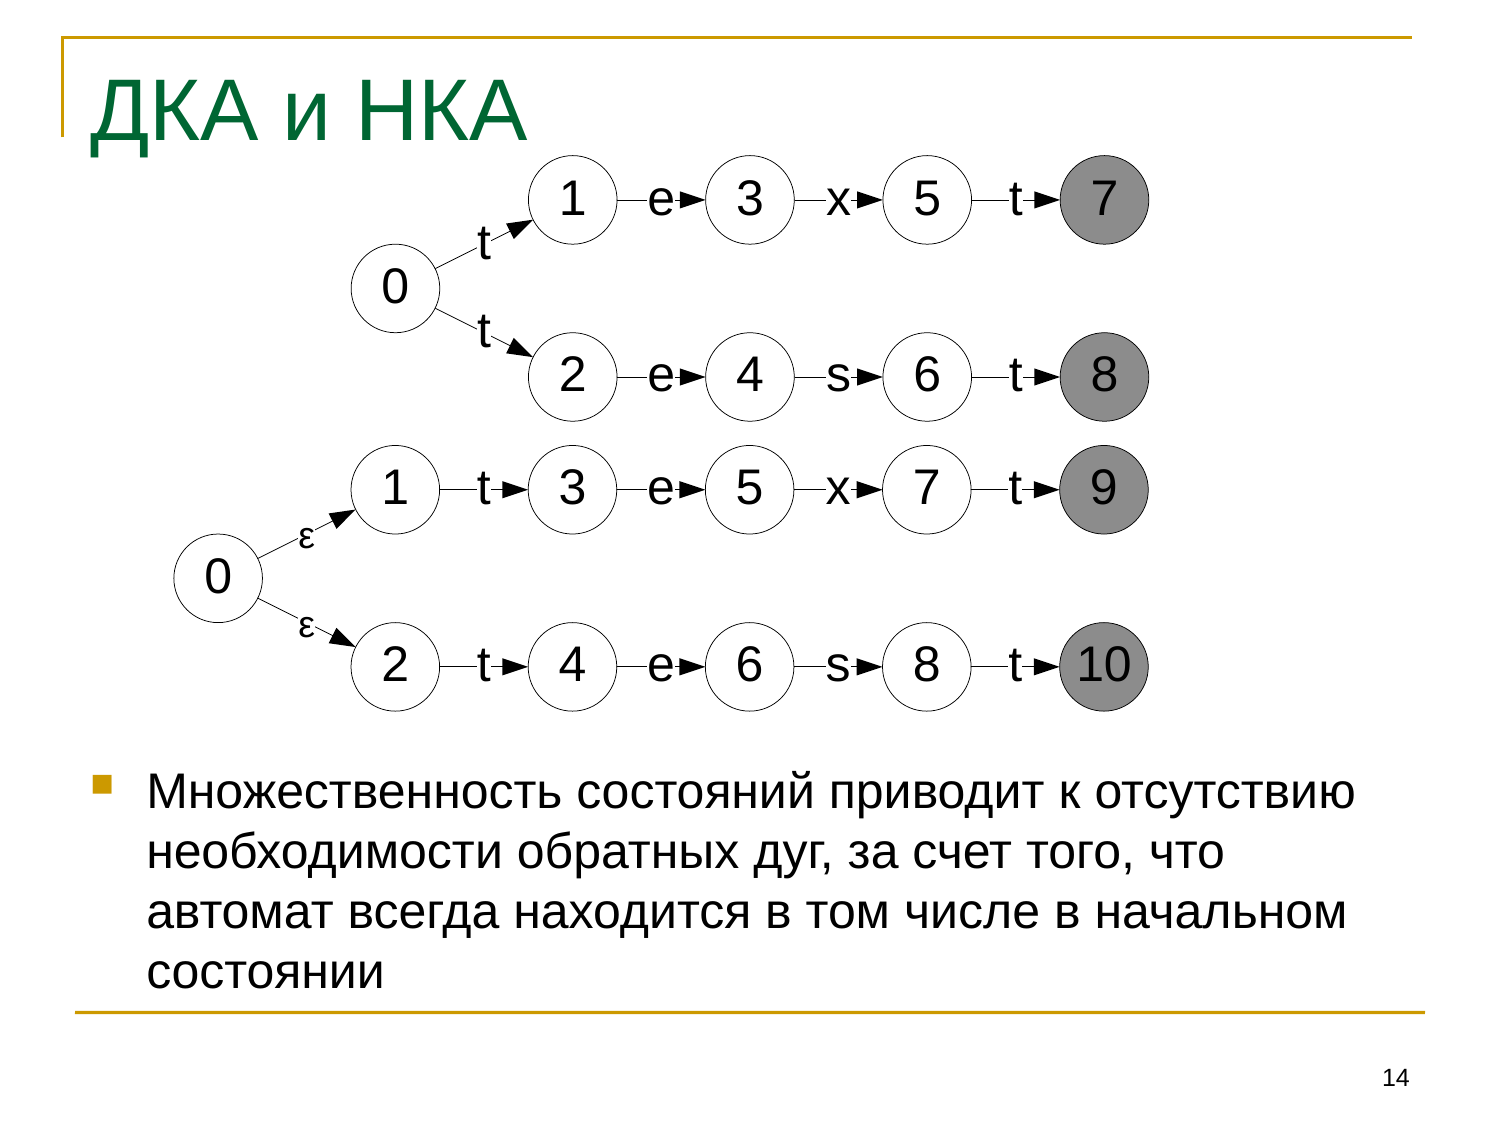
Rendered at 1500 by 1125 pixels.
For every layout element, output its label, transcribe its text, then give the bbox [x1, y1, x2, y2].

title ДКА и НКА [74, 45, 1426, 233]
list Множественность состояний приводит к отсутствию необходимости обратных дуг, за счет того, что автомат всегда находится в том числе в начальном состоянии [74, 751, 1426, 1006]
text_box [346, 151, 1154, 426]
slide_number 14 [1074, 1023, 1426, 1100]
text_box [169, 440, 1153, 716]
